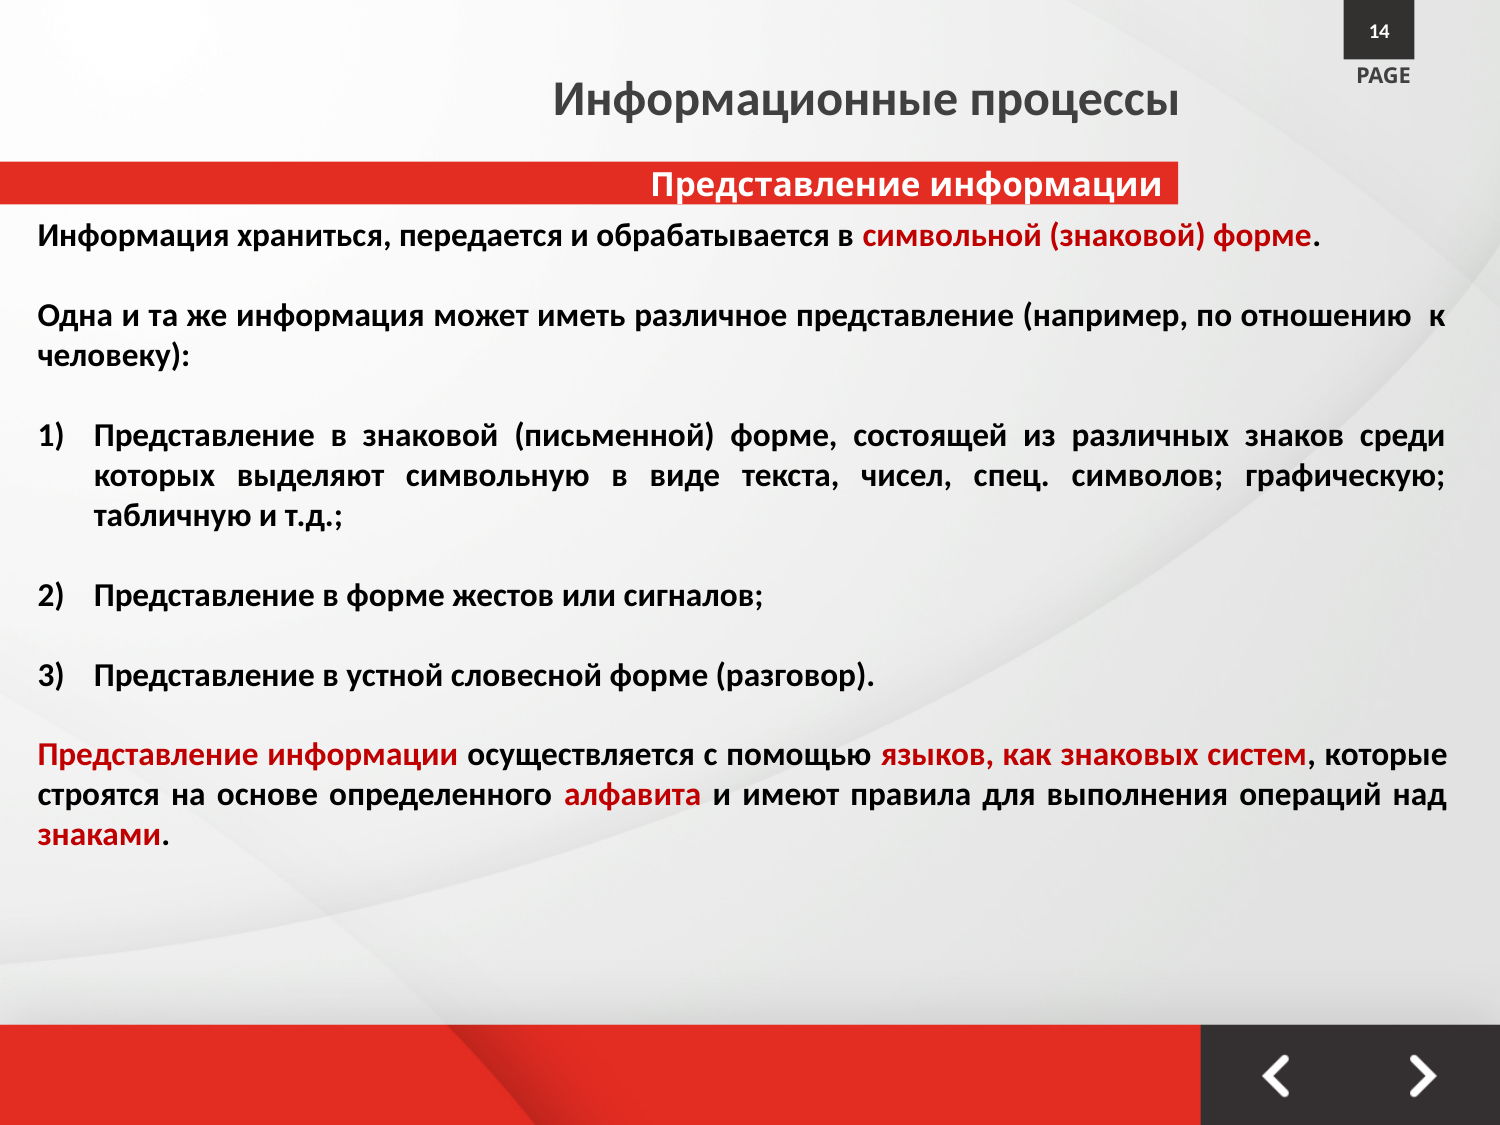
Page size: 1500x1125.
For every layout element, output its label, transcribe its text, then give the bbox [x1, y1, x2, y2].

text_box Информация храниться, передается и обрабатывается в символьной (знаковой) форме. Одна и та же информация может иметь различное представление (например, по отношению к человеку): Представление в знаковой (письменной) форме, состоящей из различных знаков среди которых выделяют символьную в виде текста, чисел, спец. символов; графическую; табличную и т.д.; Представление в форме жестов или сигналов; Представление в устной словесной форме (разговор). Представление информации осуществляется с помощью языков, как знаковых систем, которые строятся на основе определенного алфавита и имеют правила для выполнения операций над знаками. [22, 206, 1463, 940]
picture [0, 0, 1500, 1125]
text_box PAGE [1341, 54, 1426, 96]
text_box 14 [1342, 0, 1417, 61]
text_box Информационные процессы [171, 57, 1196, 133]
subtitle Представление информации [0, 161, 1179, 205]
